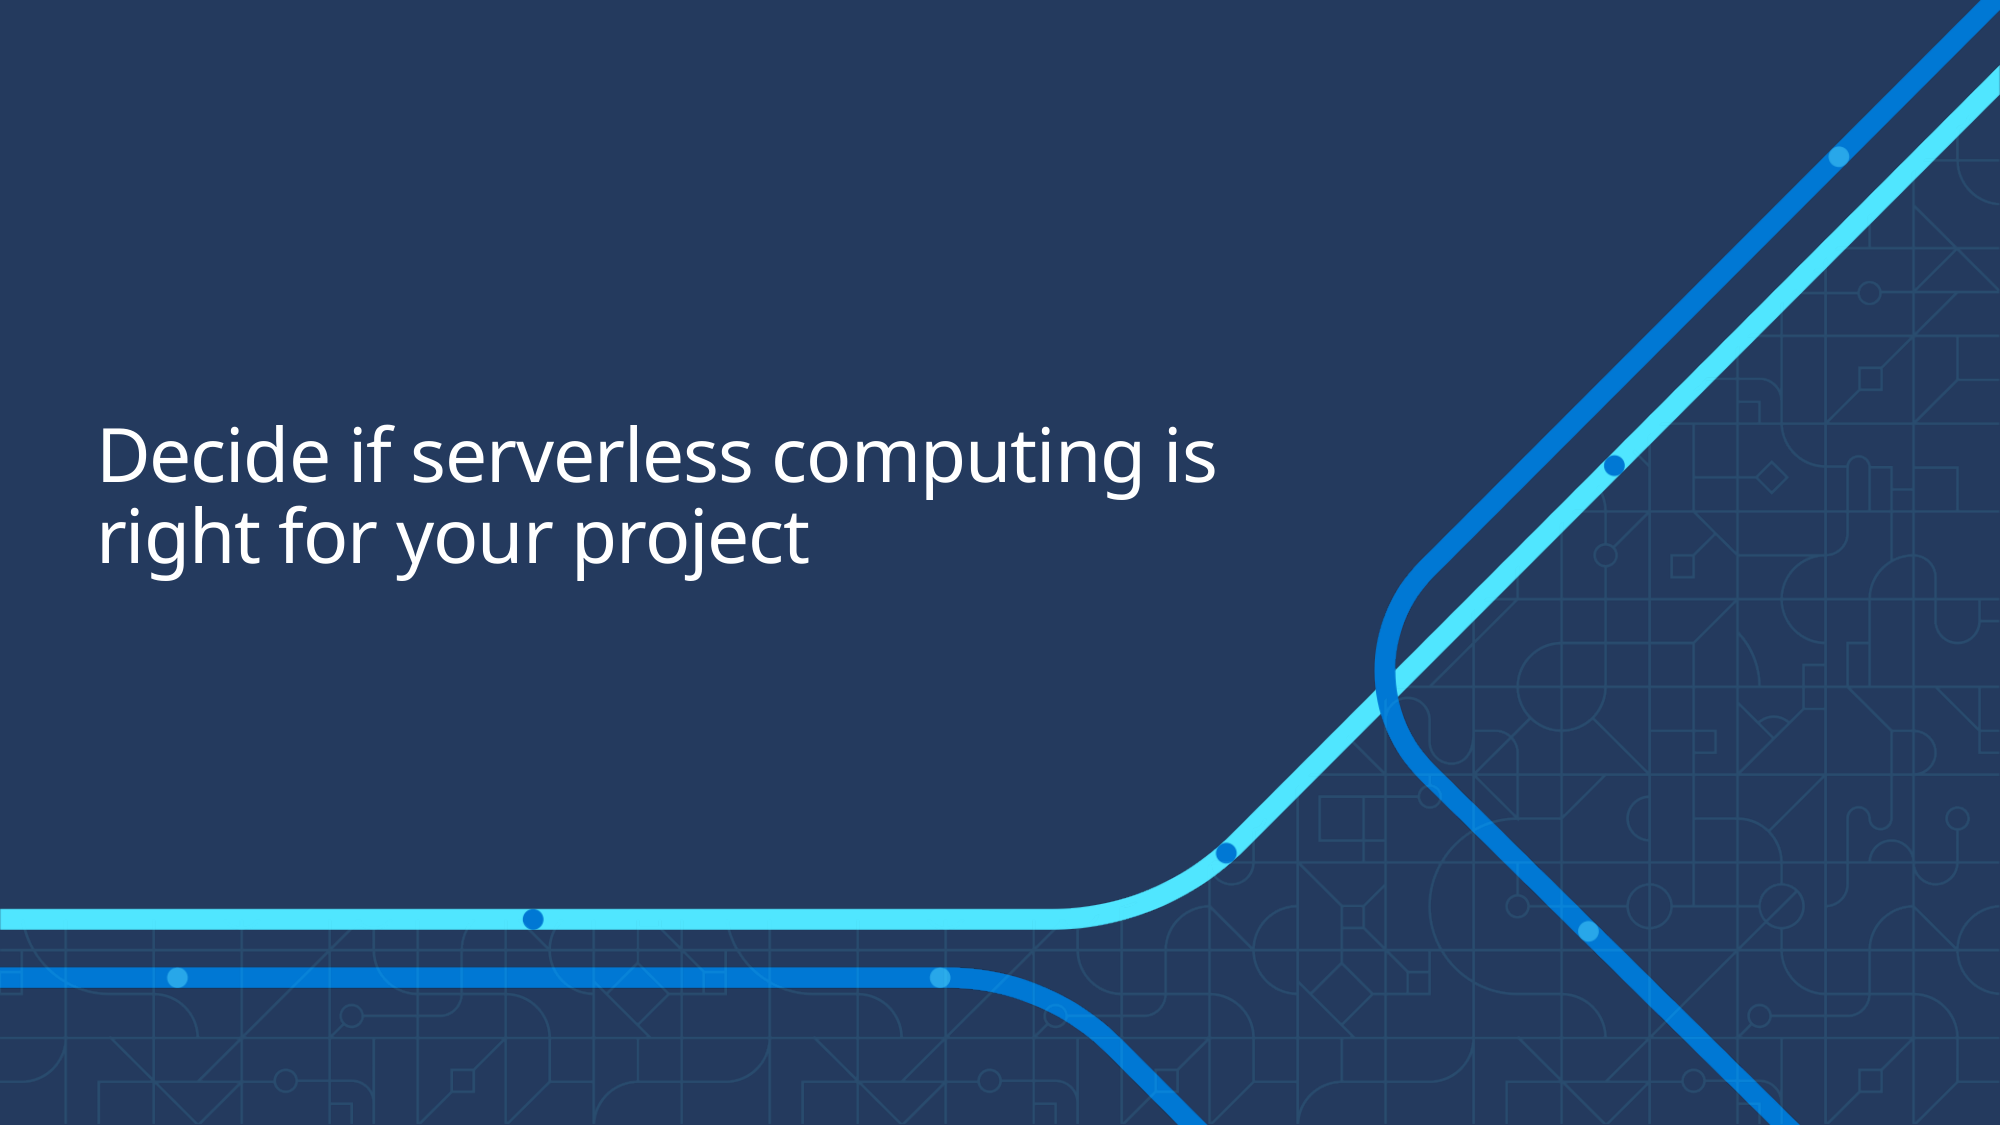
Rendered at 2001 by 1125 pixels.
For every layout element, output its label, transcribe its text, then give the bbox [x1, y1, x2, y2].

picture [0, 0, 2000, 1125]
title Decide if serverless computing is right for your project [96, 391, 1225, 580]
